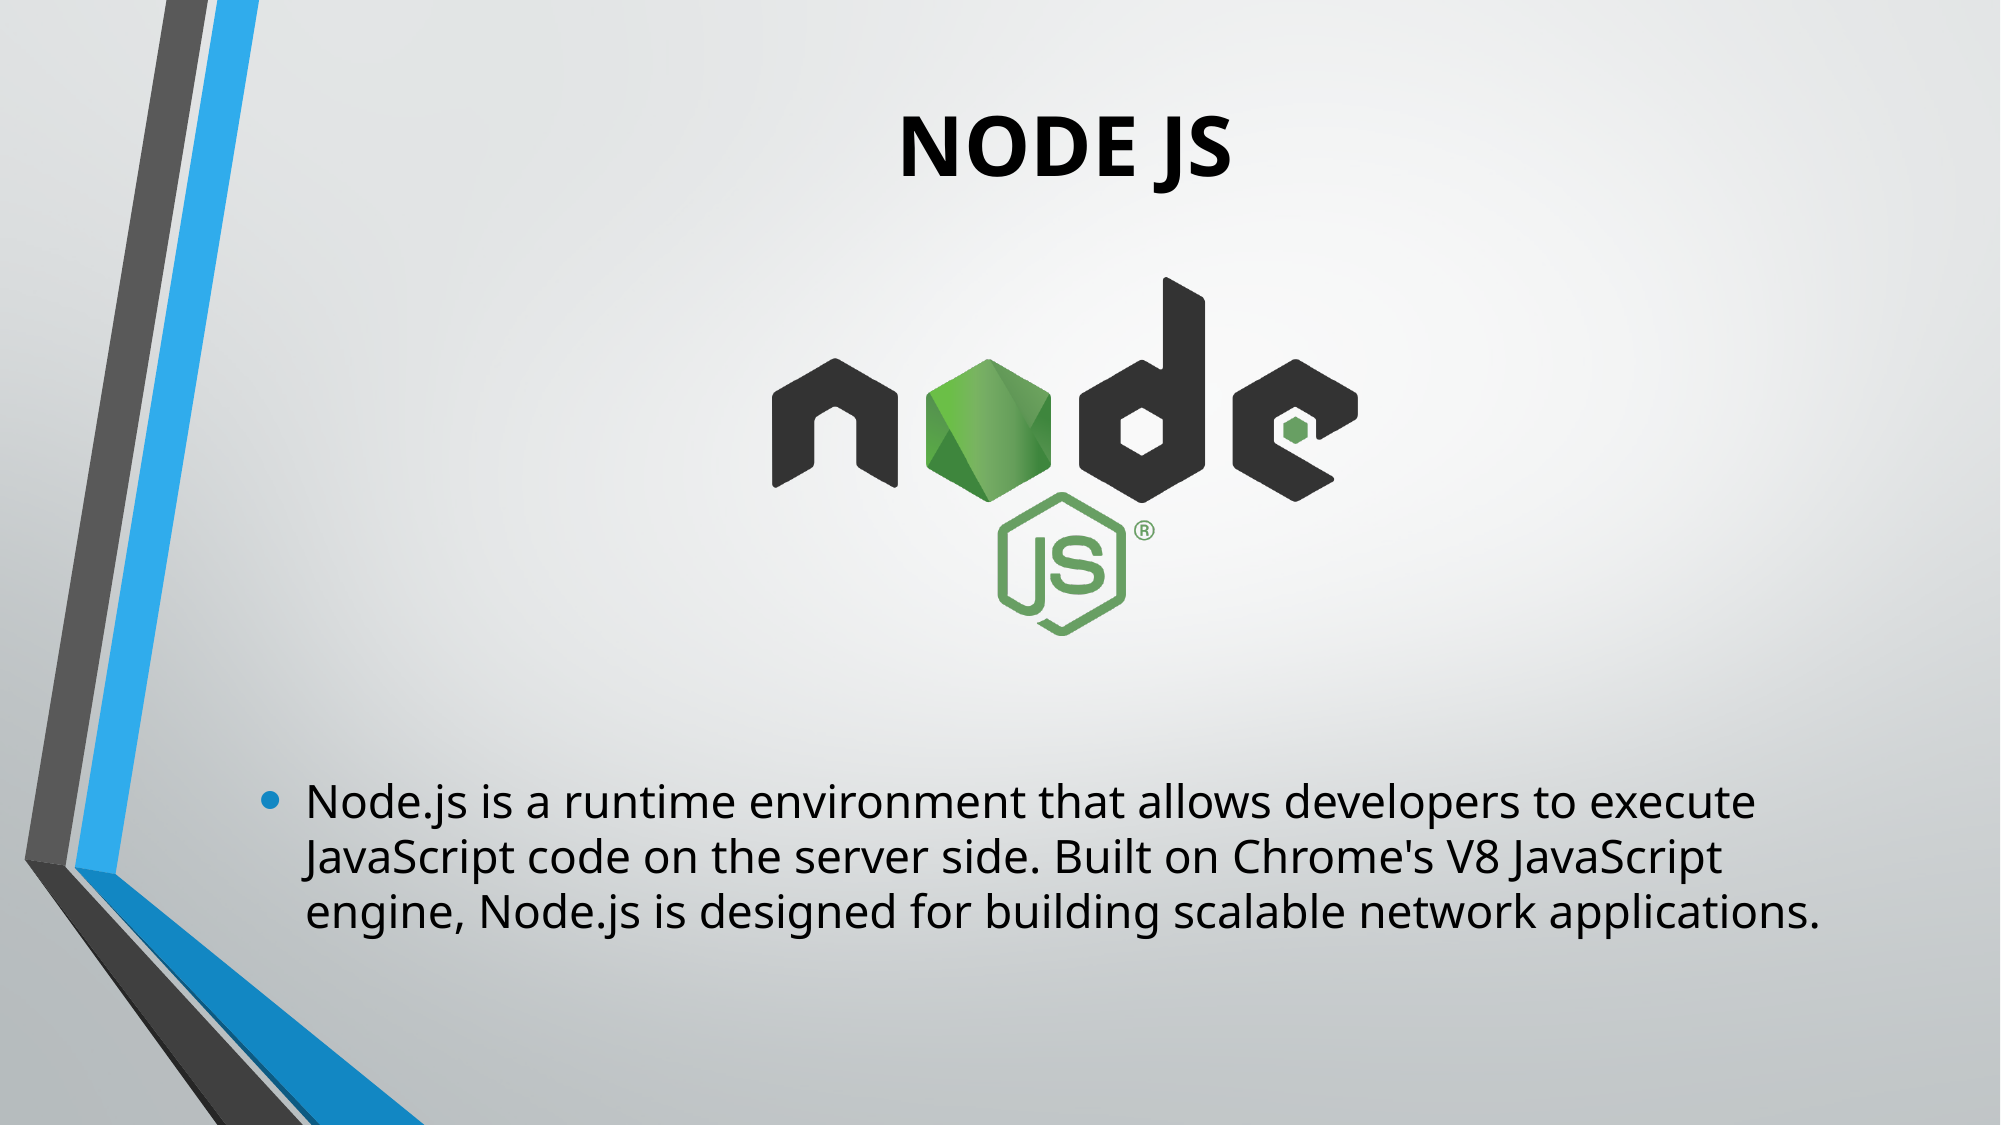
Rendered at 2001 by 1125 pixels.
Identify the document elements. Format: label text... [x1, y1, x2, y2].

picture [772, 276, 1358, 636]
title NODE JS [243, 56, 1887, 228]
list Node.js is a runtime environment that allows developers to execute JavaScript code on the server side. Built on Chrome's V8 JavaScript engine, Node.js is designed for building scalable network applications. [243, 228, 1887, 950]
